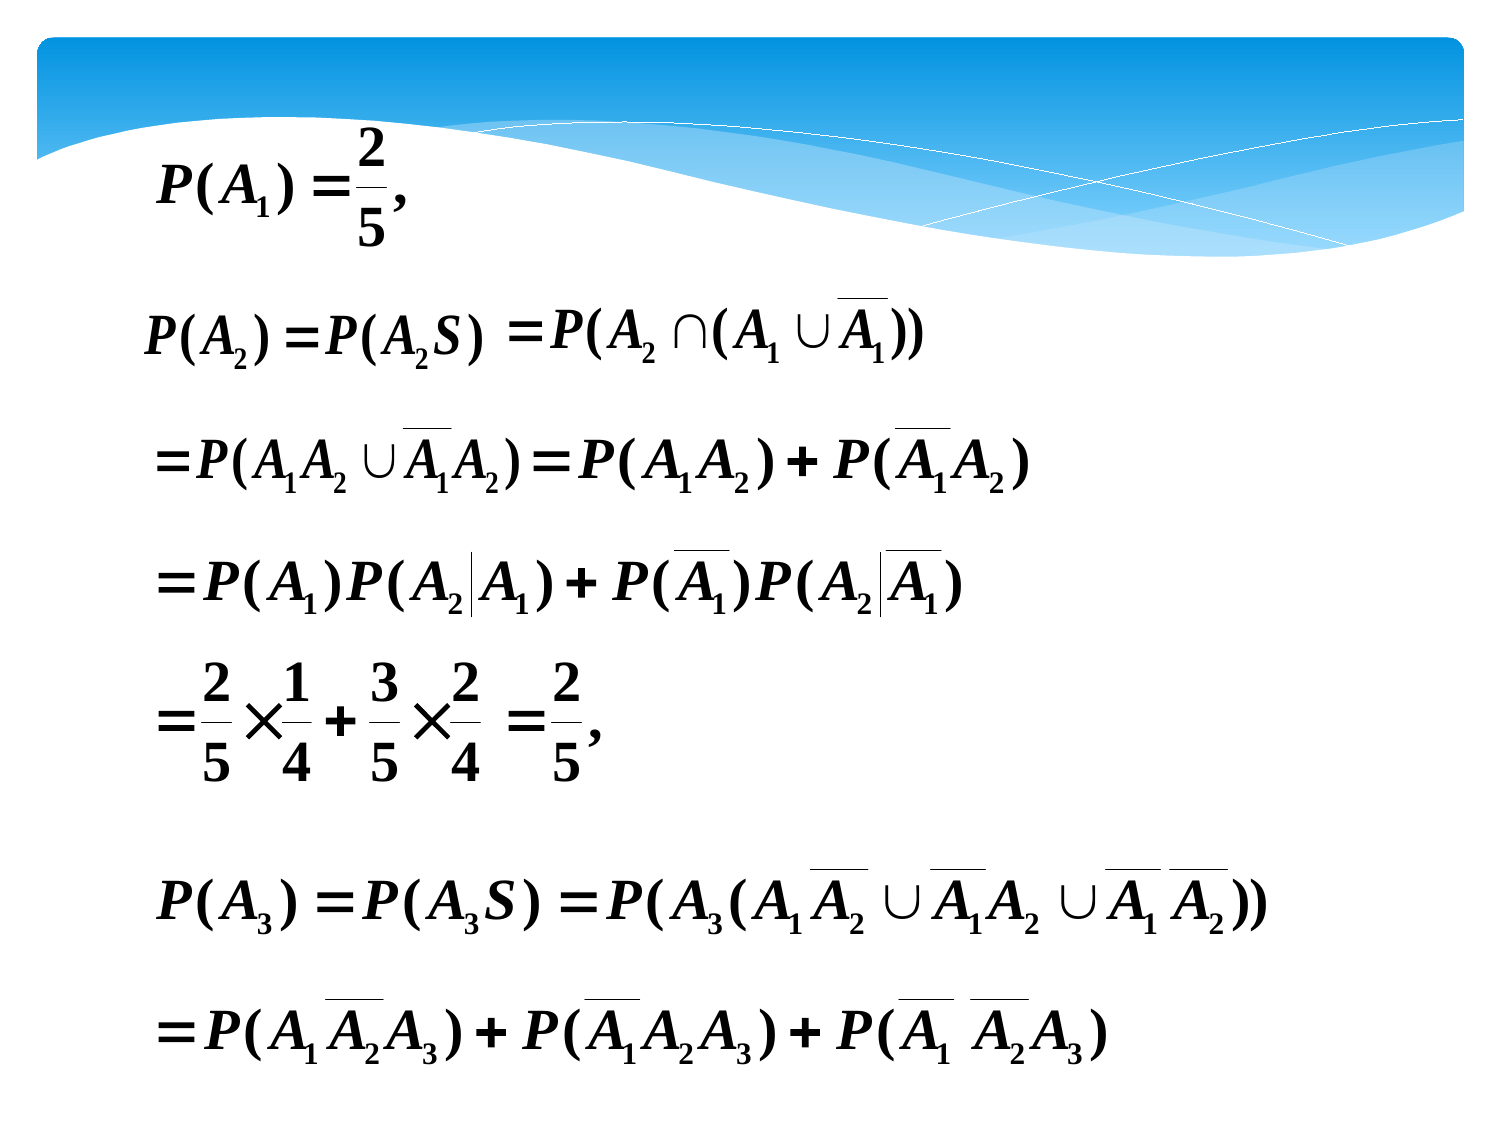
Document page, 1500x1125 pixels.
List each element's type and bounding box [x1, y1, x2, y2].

text_box [149, 421, 523, 498]
text_box [149, 863, 1272, 941]
text_box [149, 993, 1111, 1071]
text_box [501, 291, 928, 368]
text_box [149, 543, 967, 622]
text_box [138, 304, 488, 374]
text_box [524, 421, 1034, 498]
text_box [149, 650, 486, 789]
text_box [149, 115, 411, 254]
text_box [499, 650, 607, 789]
